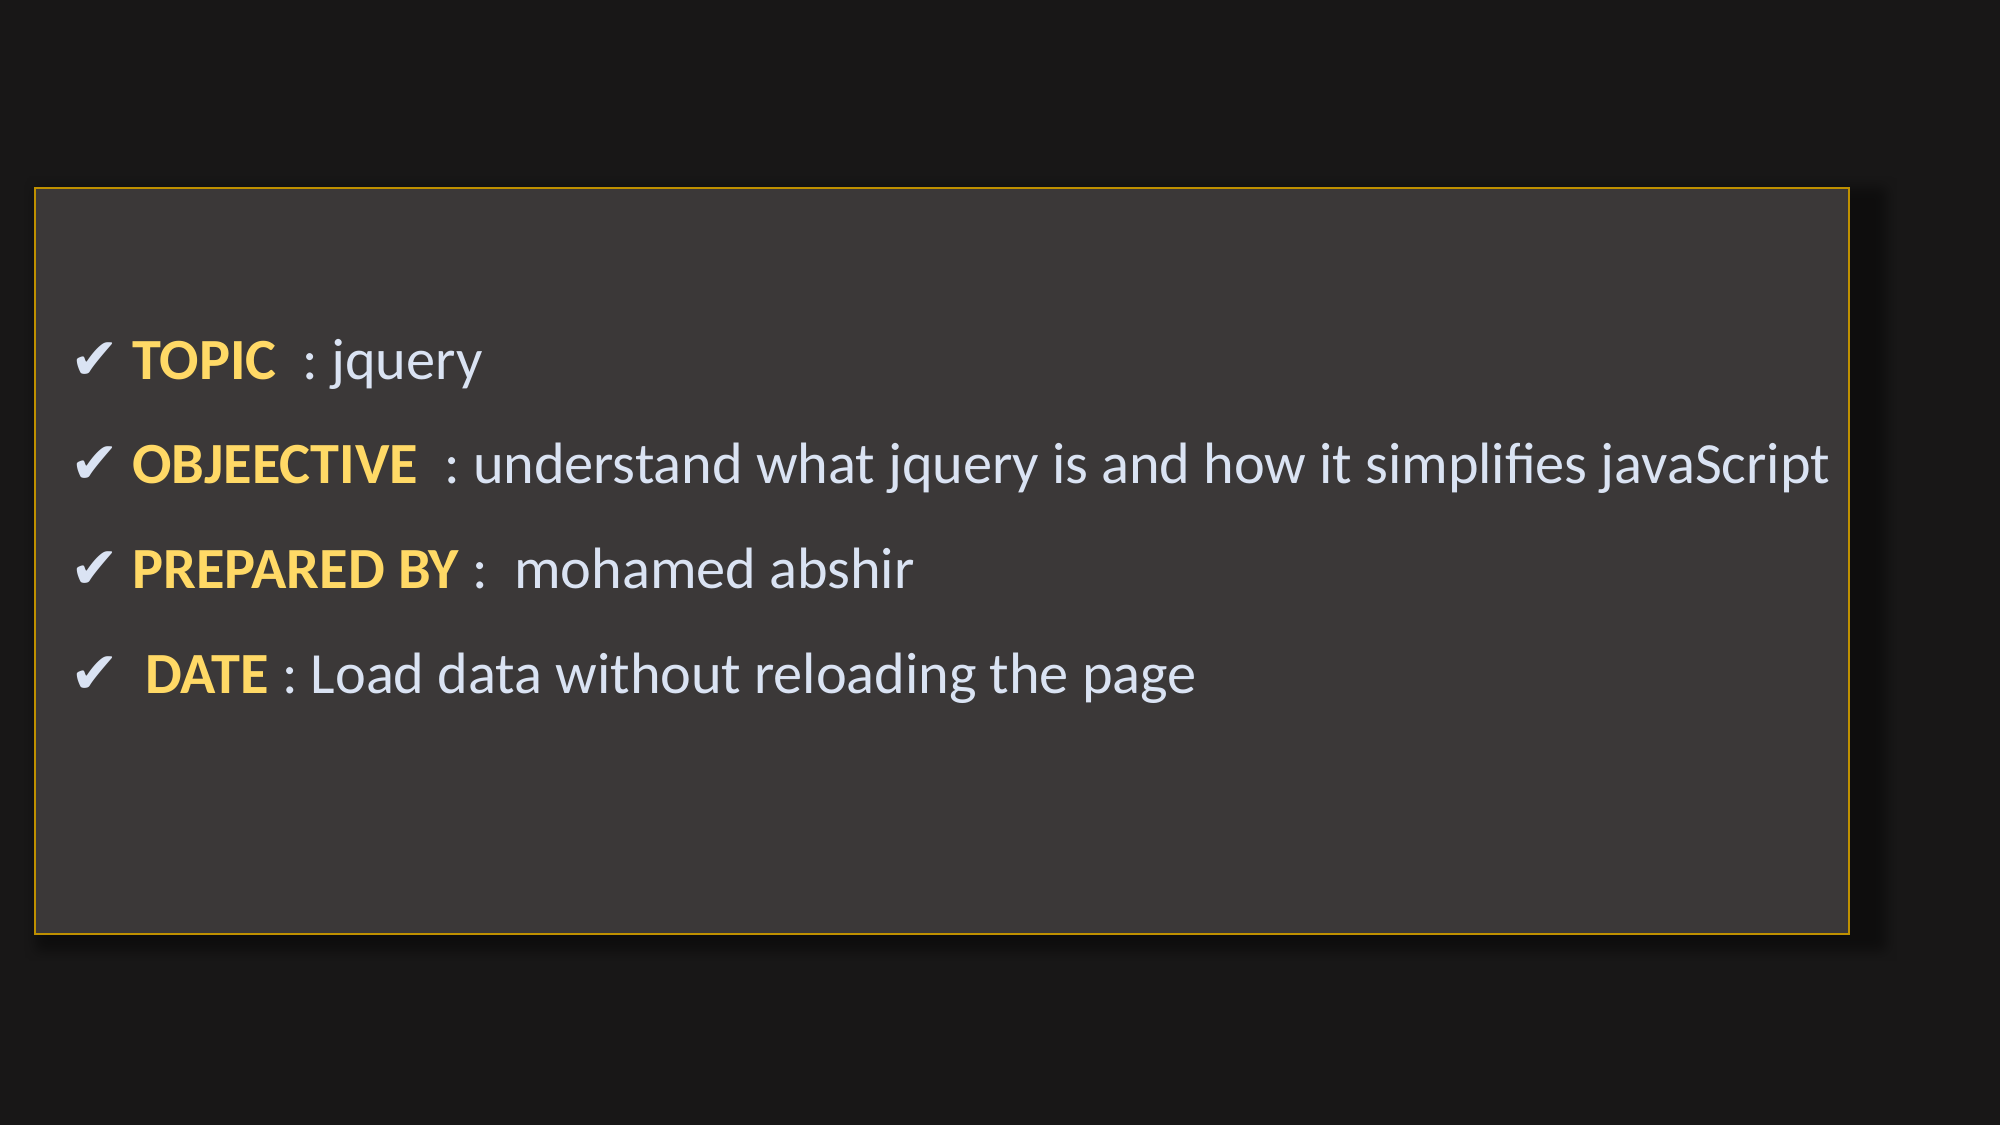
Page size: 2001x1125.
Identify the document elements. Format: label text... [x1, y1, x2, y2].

text_box [34, 187, 1850, 935]
text_box ✔ TOPIC : jquery ✔ OBJEECTIVE : understand what jquery is and how it simplifies javaScript ✔ PREPARED BY : mohamed abshir ✔ DATE : Load data without reloading the page [55, 278, 1885, 713]
